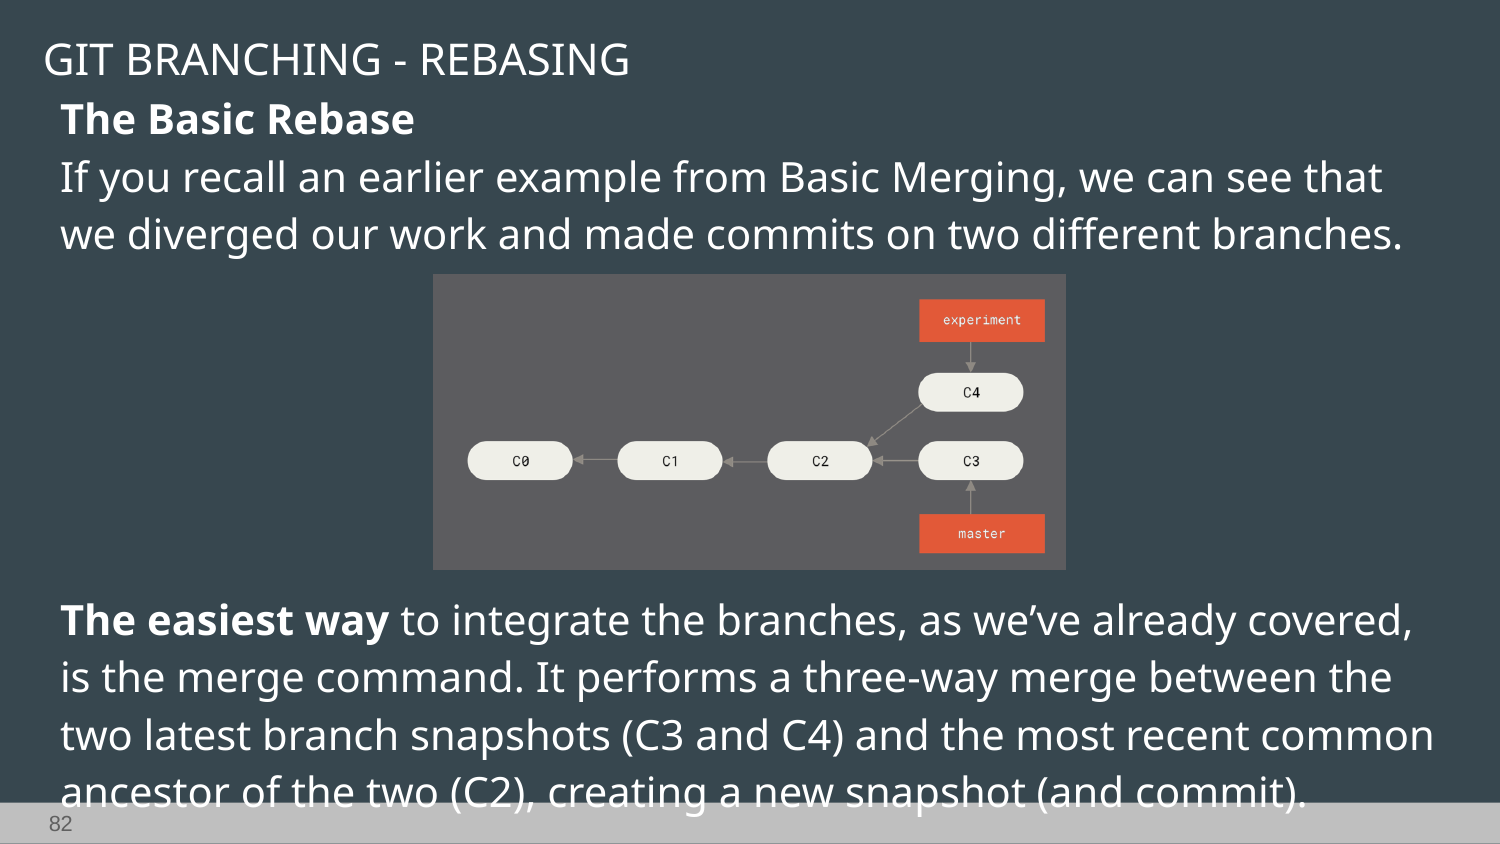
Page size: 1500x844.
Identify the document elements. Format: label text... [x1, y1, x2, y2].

list The Basic Rebase If you recall an earlier example from Basic Merging, we can see that we diverged our work and made commits on two different branches. [45, 70, 1455, 290]
list GIT BRANCHING - REBASING [27, 12, 773, 96]
list The easiest way to integrate the branches, as we’ve already covered, is the merge command. It performs a three-way merge between the two latest branch snapshots (C3 and C4) and the most recent common ancestor of the two (C2), creating a new snapshot (and commit). [45, 570, 1455, 791]
picture [433, 274, 1067, 570]
